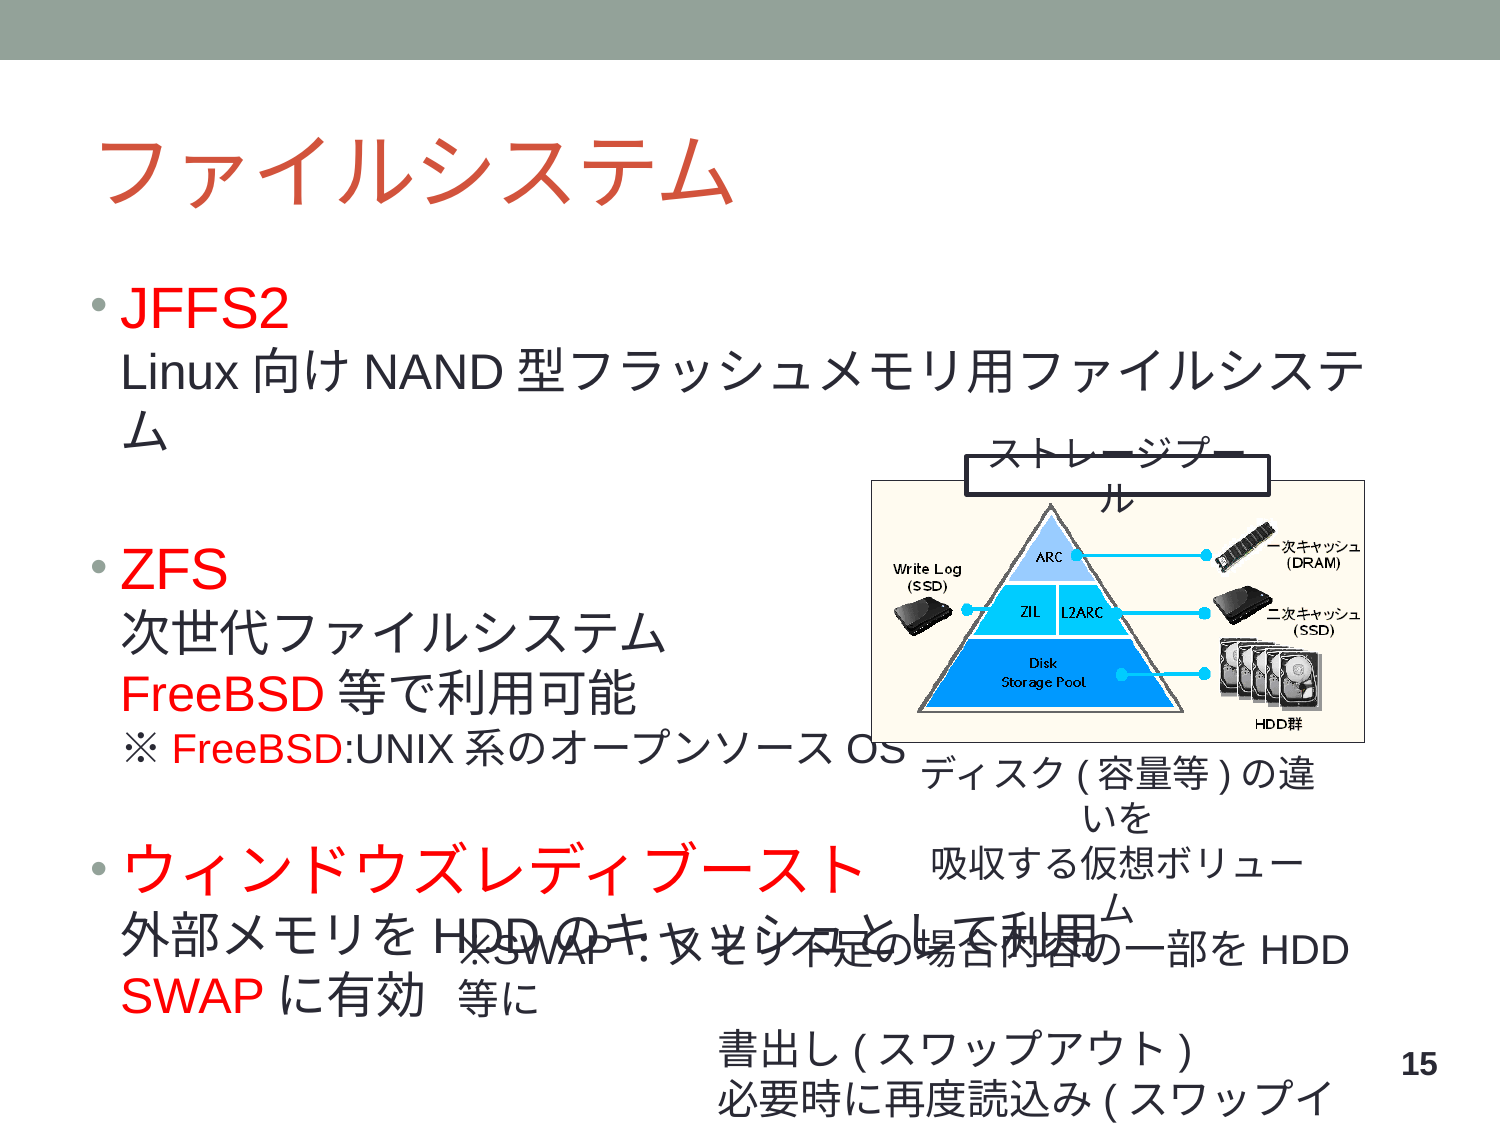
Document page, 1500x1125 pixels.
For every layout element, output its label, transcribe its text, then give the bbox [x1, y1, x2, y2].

text_box ※SWAP：メモリ不足の場合内容の一部をHDD等に 書出し(スワップアウト) 必要時に再度読込み(スワップイン) [442, 915, 1388, 1125]
title ファイルシステム [75, 87, 1425, 250]
text_box ストレージプール [964, 454, 1271, 477]
picture [870, 479, 1365, 743]
list JFFS2 Linux向けNAND型フラッシュメモリ用ファイルシステム ZFS 次世代ファイルシステム FreeBSD等で利用可能 ※FreeBSD:UNIX系のオープンソースOS ウィンドウズレディブースト 外部メモリをHDDのキャッシュとして利用 SWAPに有効 [75, 262, 1425, 1063]
slide_number 14 [1388, 1035, 1459, 1089]
text_box ディスク(容量等)の違いを 吸収する仮想ボリューム [899, 751, 1337, 915]
